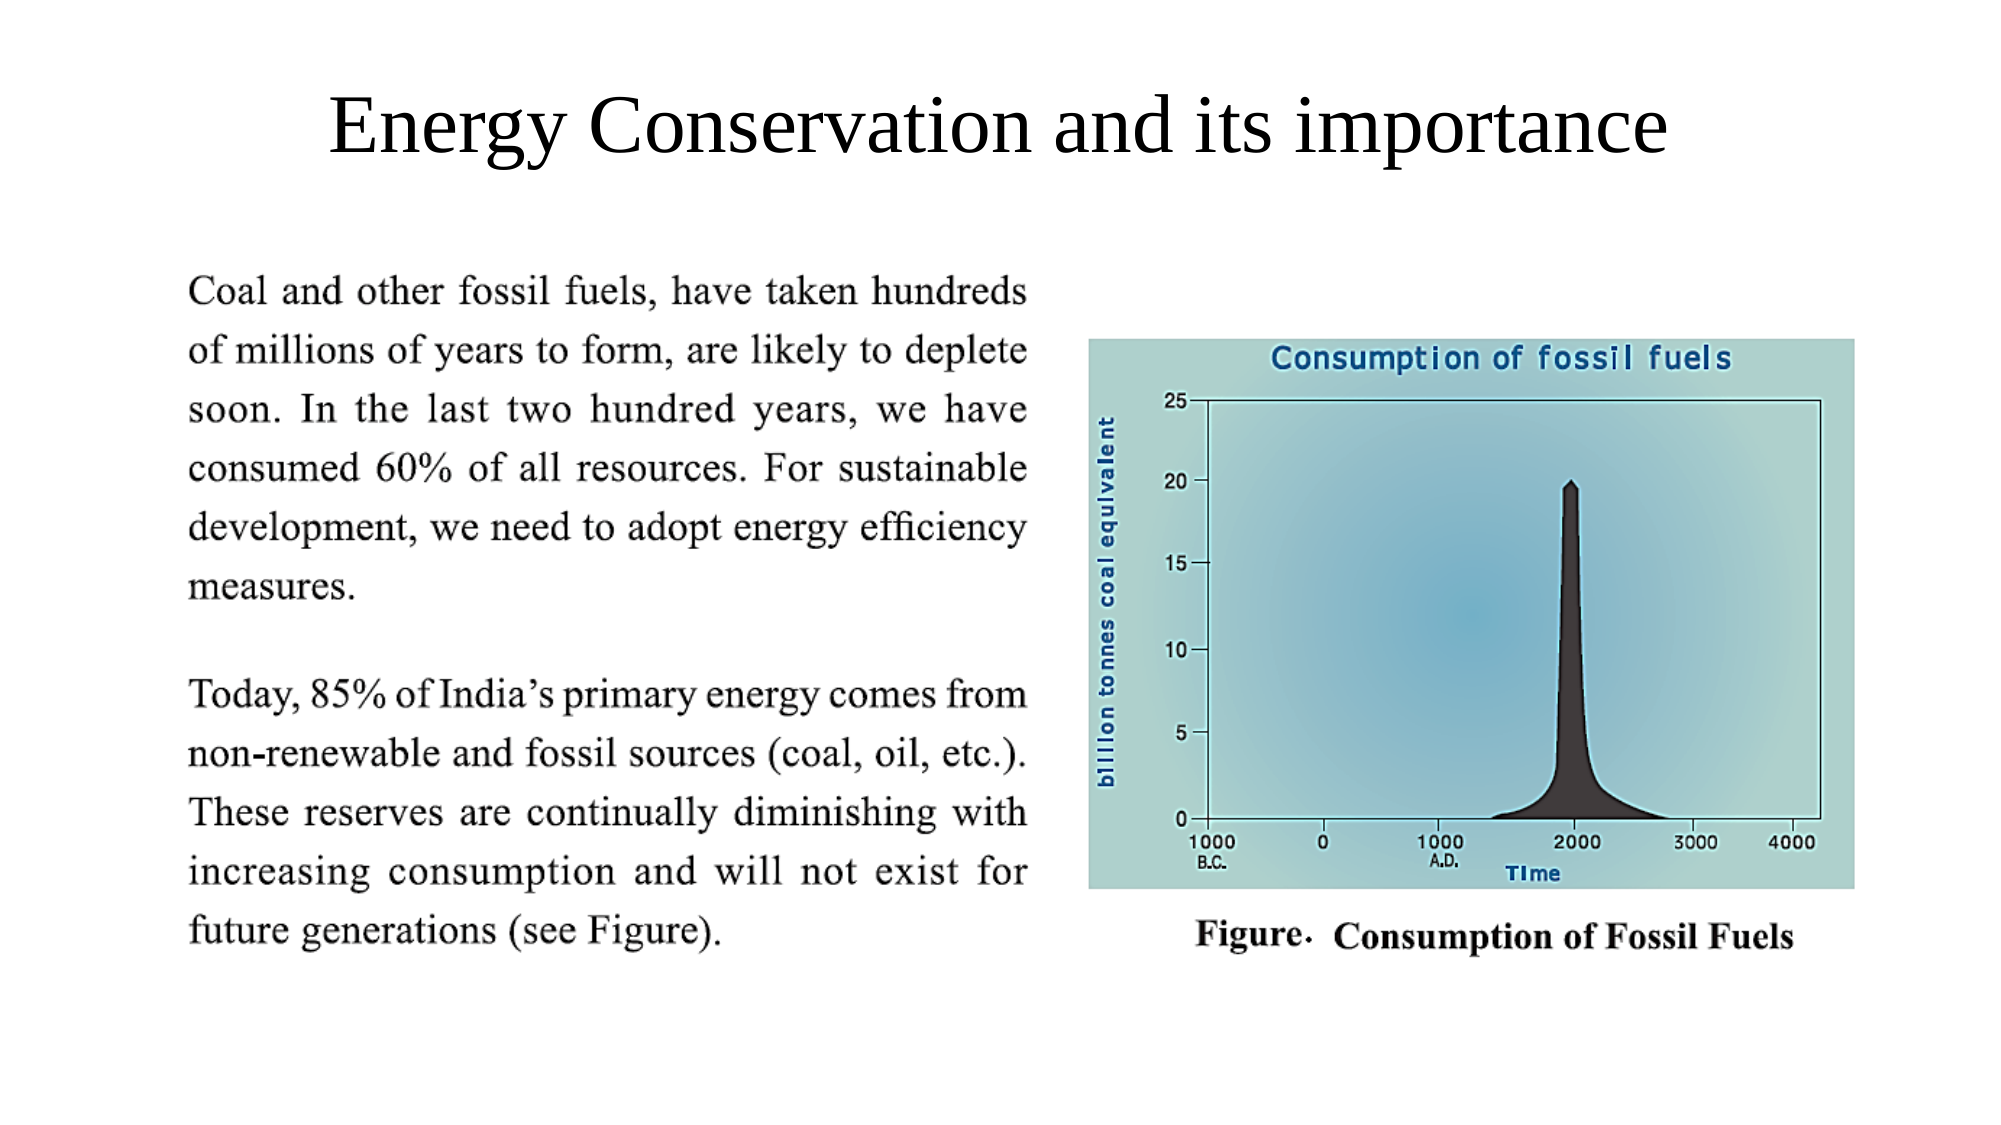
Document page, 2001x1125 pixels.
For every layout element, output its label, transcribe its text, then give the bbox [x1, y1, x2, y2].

picture [171, 257, 1891, 992]
title Energy Conservation and its importance [137, 41, 1863, 210]
